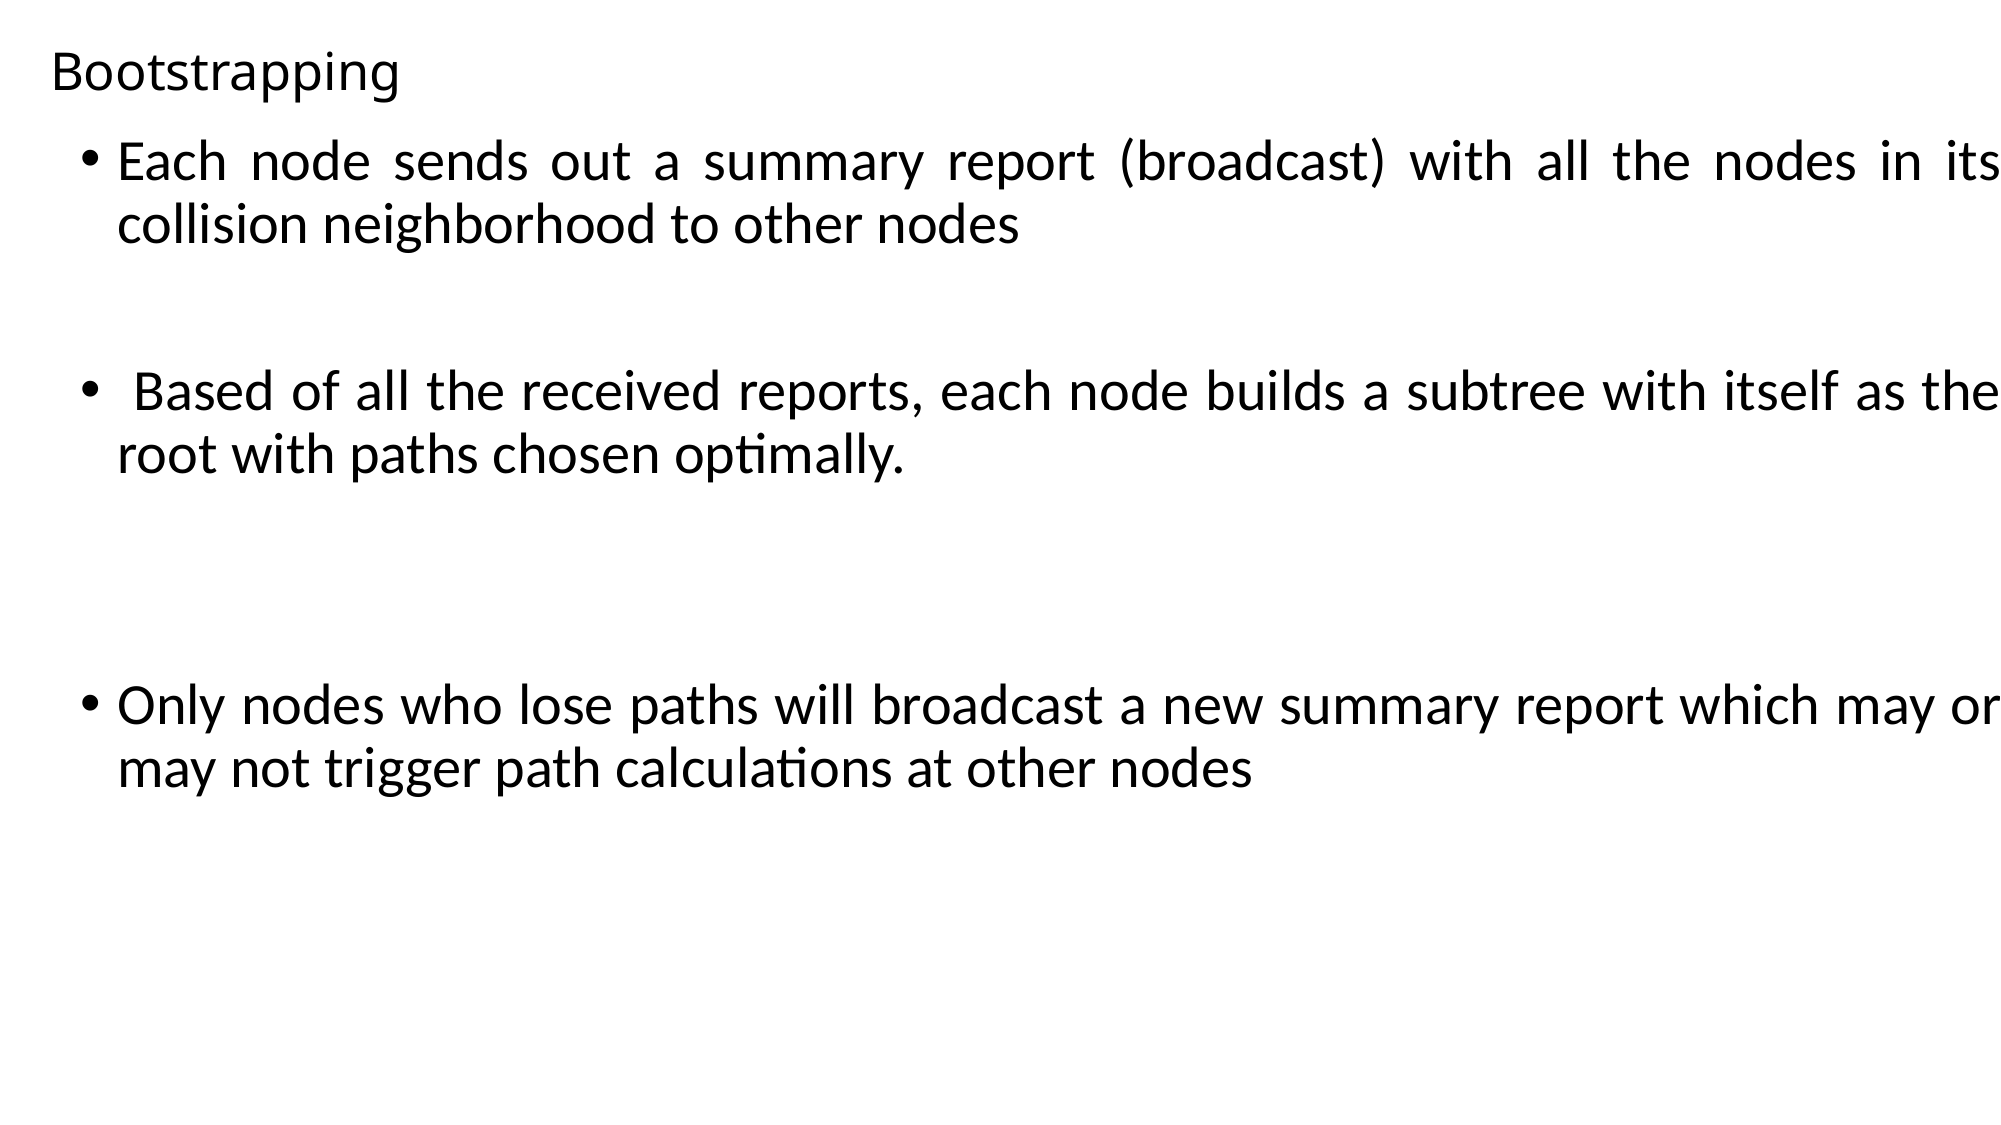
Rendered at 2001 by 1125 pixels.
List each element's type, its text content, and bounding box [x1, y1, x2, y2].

list Each node sends out a summary report (broadcast) with all the nodes in its collision neighborhood to other nodes Based of all the received reports, each node builds a subtree with itself as the root with paths chosen optimally. Only nodes who lose paths will broadcast a new summary report which may or may not trigger path calculations at other nodes [65, 122, 2000, 1125]
title Bootstrapping [35, 37, 1678, 110]
